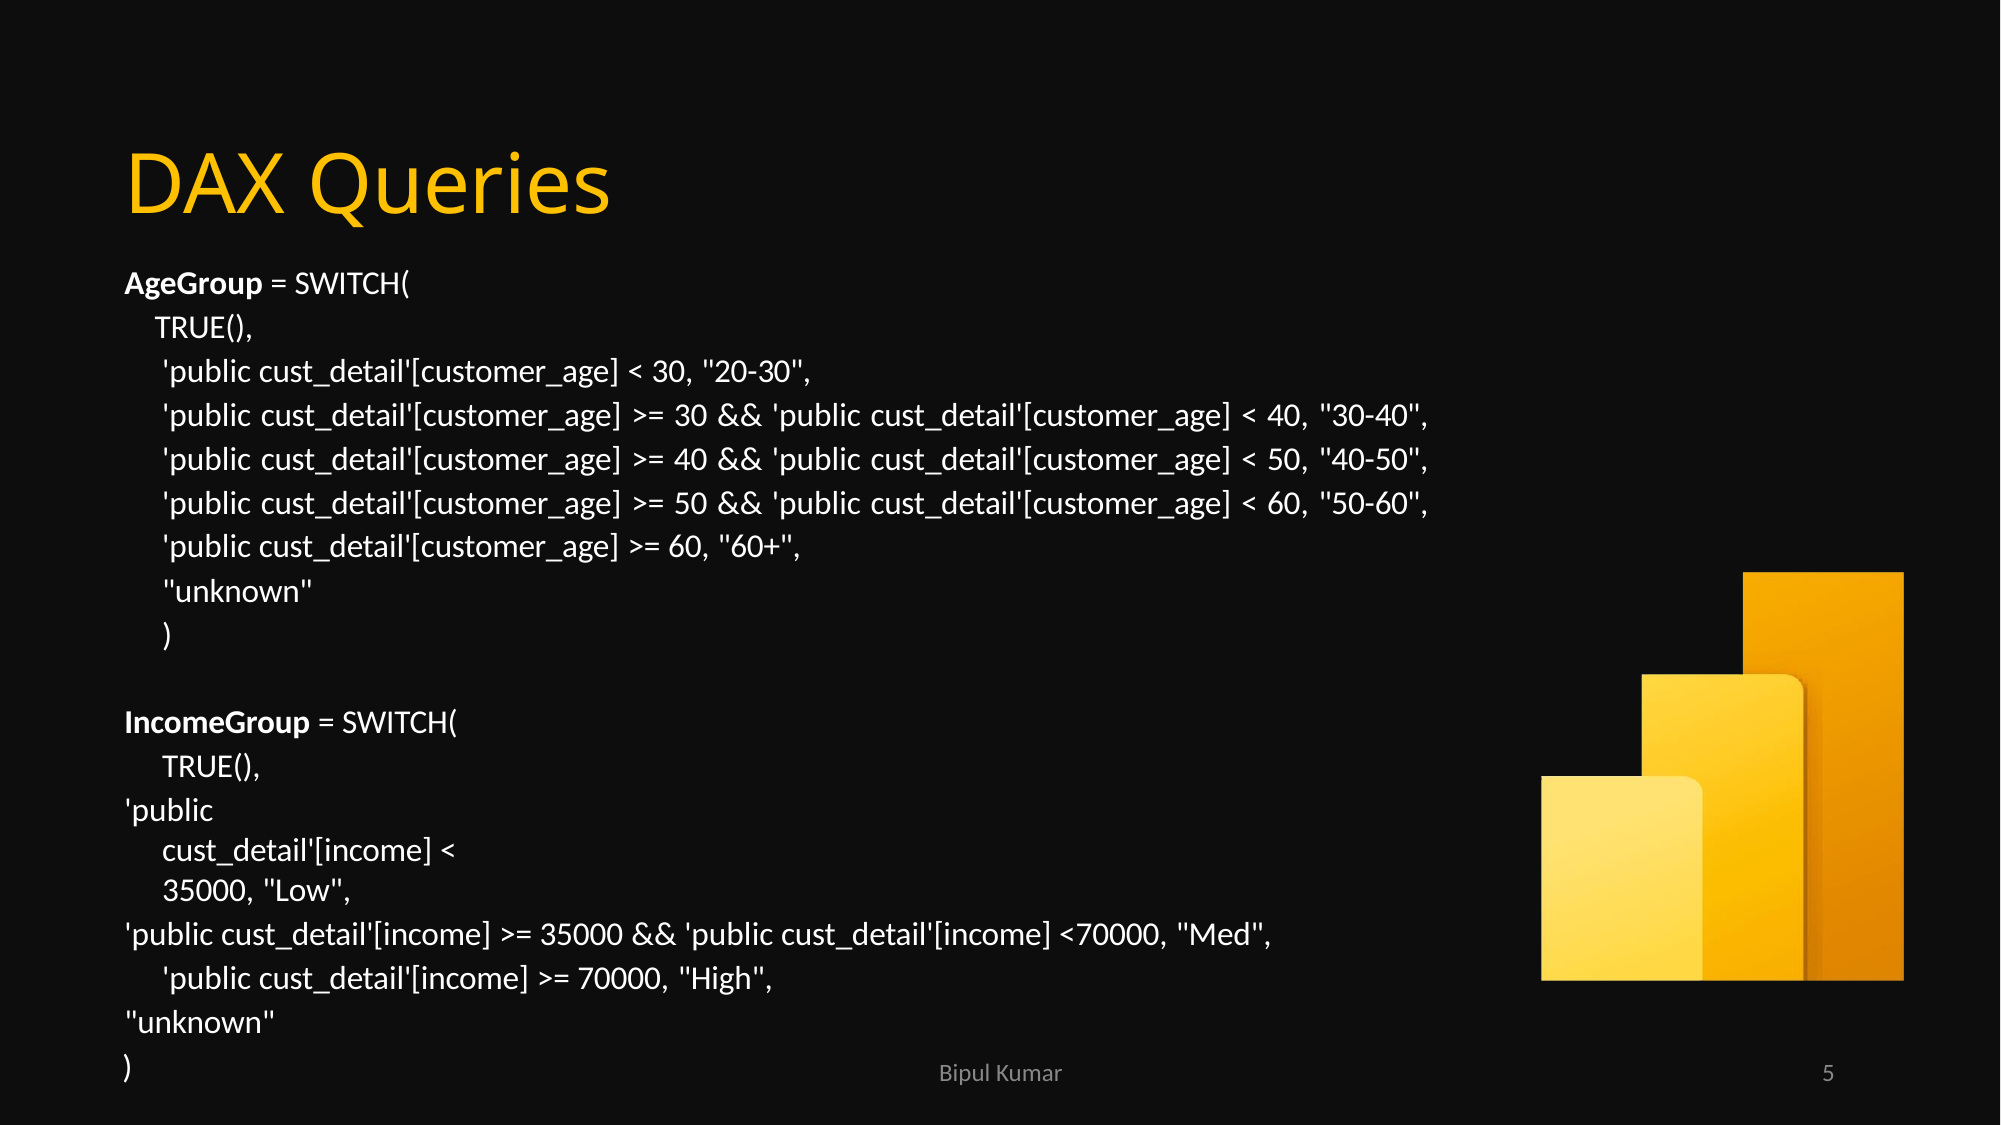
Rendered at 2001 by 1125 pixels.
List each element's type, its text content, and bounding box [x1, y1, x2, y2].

picture [1286, 569, 2000, 983]
slide_number 5 [1815, 1060, 1856, 1125]
footer Bipul Kumar [919, 1060, 1081, 1125]
title DAX Queries [120, 128, 1760, 319]
text_box AgeGroup = SWITCH( TRUE(), 'public cust_detail'[customer_age] < 30, "20-30", 'public cust_detail'[customer_age] >= 30 && 'public cust_detail'[customer_age] < 40, "30-40", 'public cust_detail'[customer_age] >= 40 && 'public cust_detail'[customer_age] < 50, "40-50", 'public cust_detail'[customer_age] >= 50 && 'public cust_detail'[customer_age] < 60, "50-60", 'public cust_detail'[customer_age] >= 60, "60+", "unknown" ) IncomeGroup = SWITCH( TRUE(), 'public cust_detail'[income] < 35000, "Low", 'public cust_detail'[income] >= 35000 && 'public cust_detail'[income] <70000, "Med", 'public cust_detail'[income] >= 70000, "High", "unknown" ) [122, 254, 1429, 1085]
